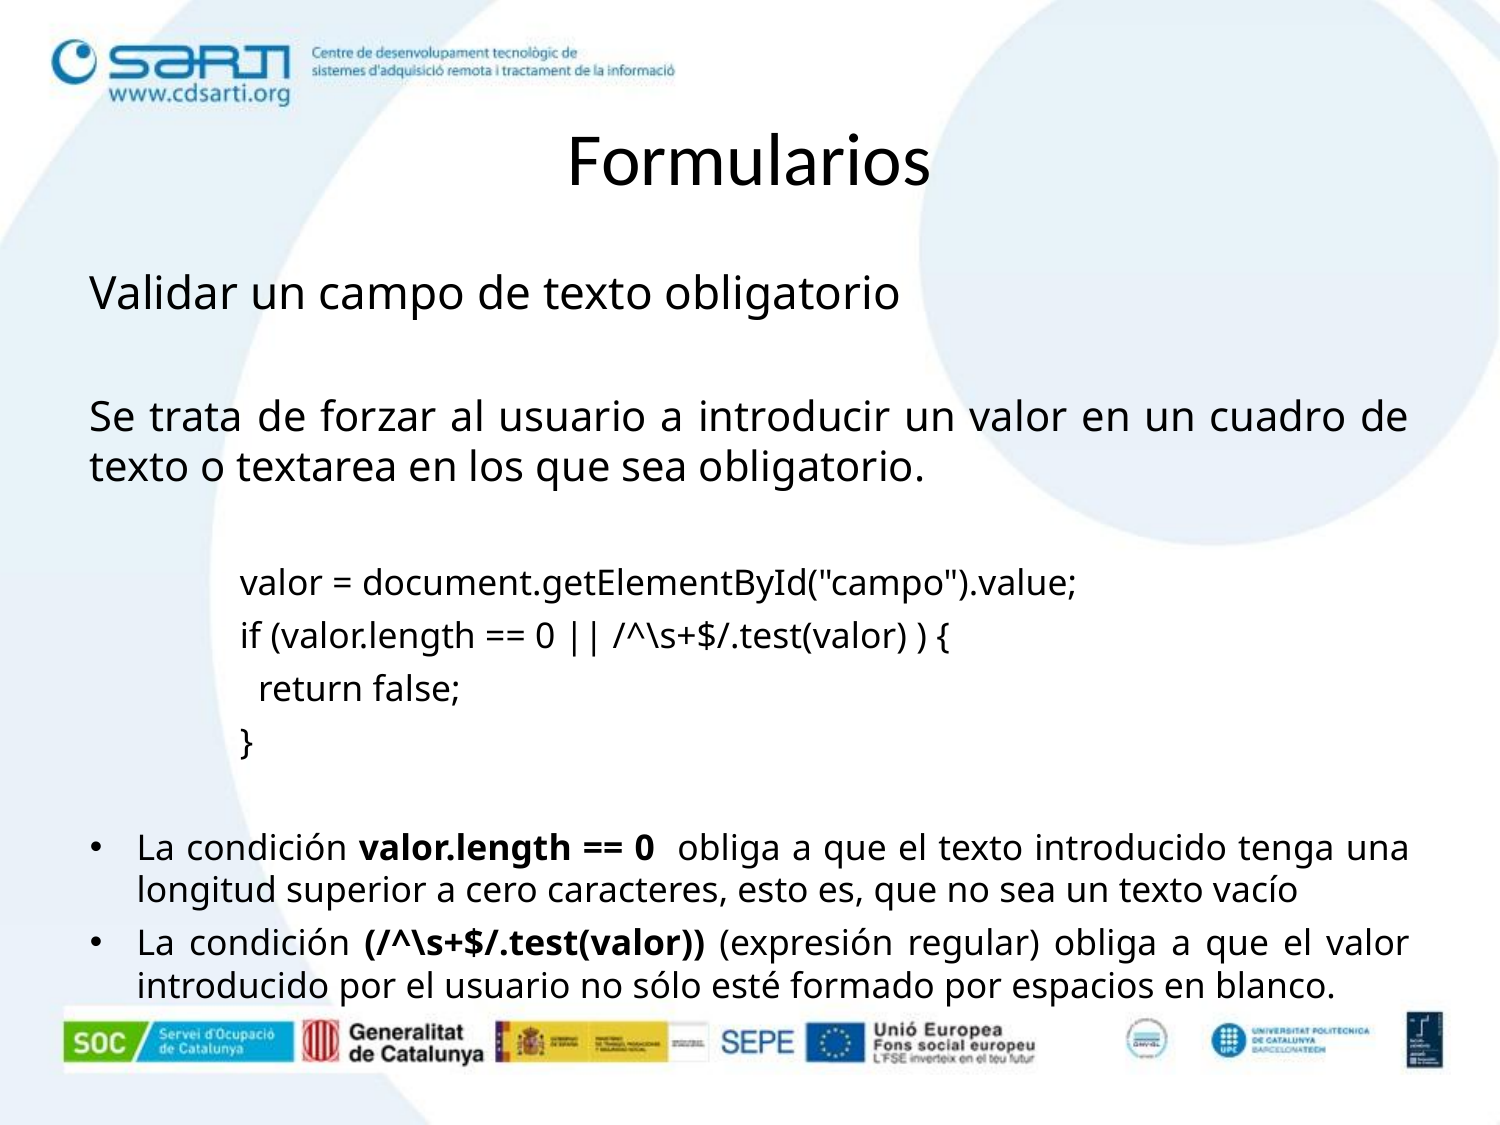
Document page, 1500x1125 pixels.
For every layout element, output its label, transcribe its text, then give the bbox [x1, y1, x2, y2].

text_box Validar un campo de texto obligatorio Se trata de forzar al usuario a introducir un valor en un cuadro de texto o textarea en los que sea obligatorio. valor = document.getElementById("campo").value; if (valor.length == 0 || /^\s+$/.test(valor) ) { return false; } La condición valor.length == 0 obliga a que el texto introducido tenga una longitud superior a cero caracteres, esto es, que no sea un texto vacío La condición (/^\s+$/.test(valor)) (expresión regular) obliga a que el valor introducido por el usuario no sólo esté formado por espacios en blanco. [74, 256, 1425, 1017]
text_box Formularios [74, 103, 1425, 209]
picture [0, 0, 1500, 1125]
